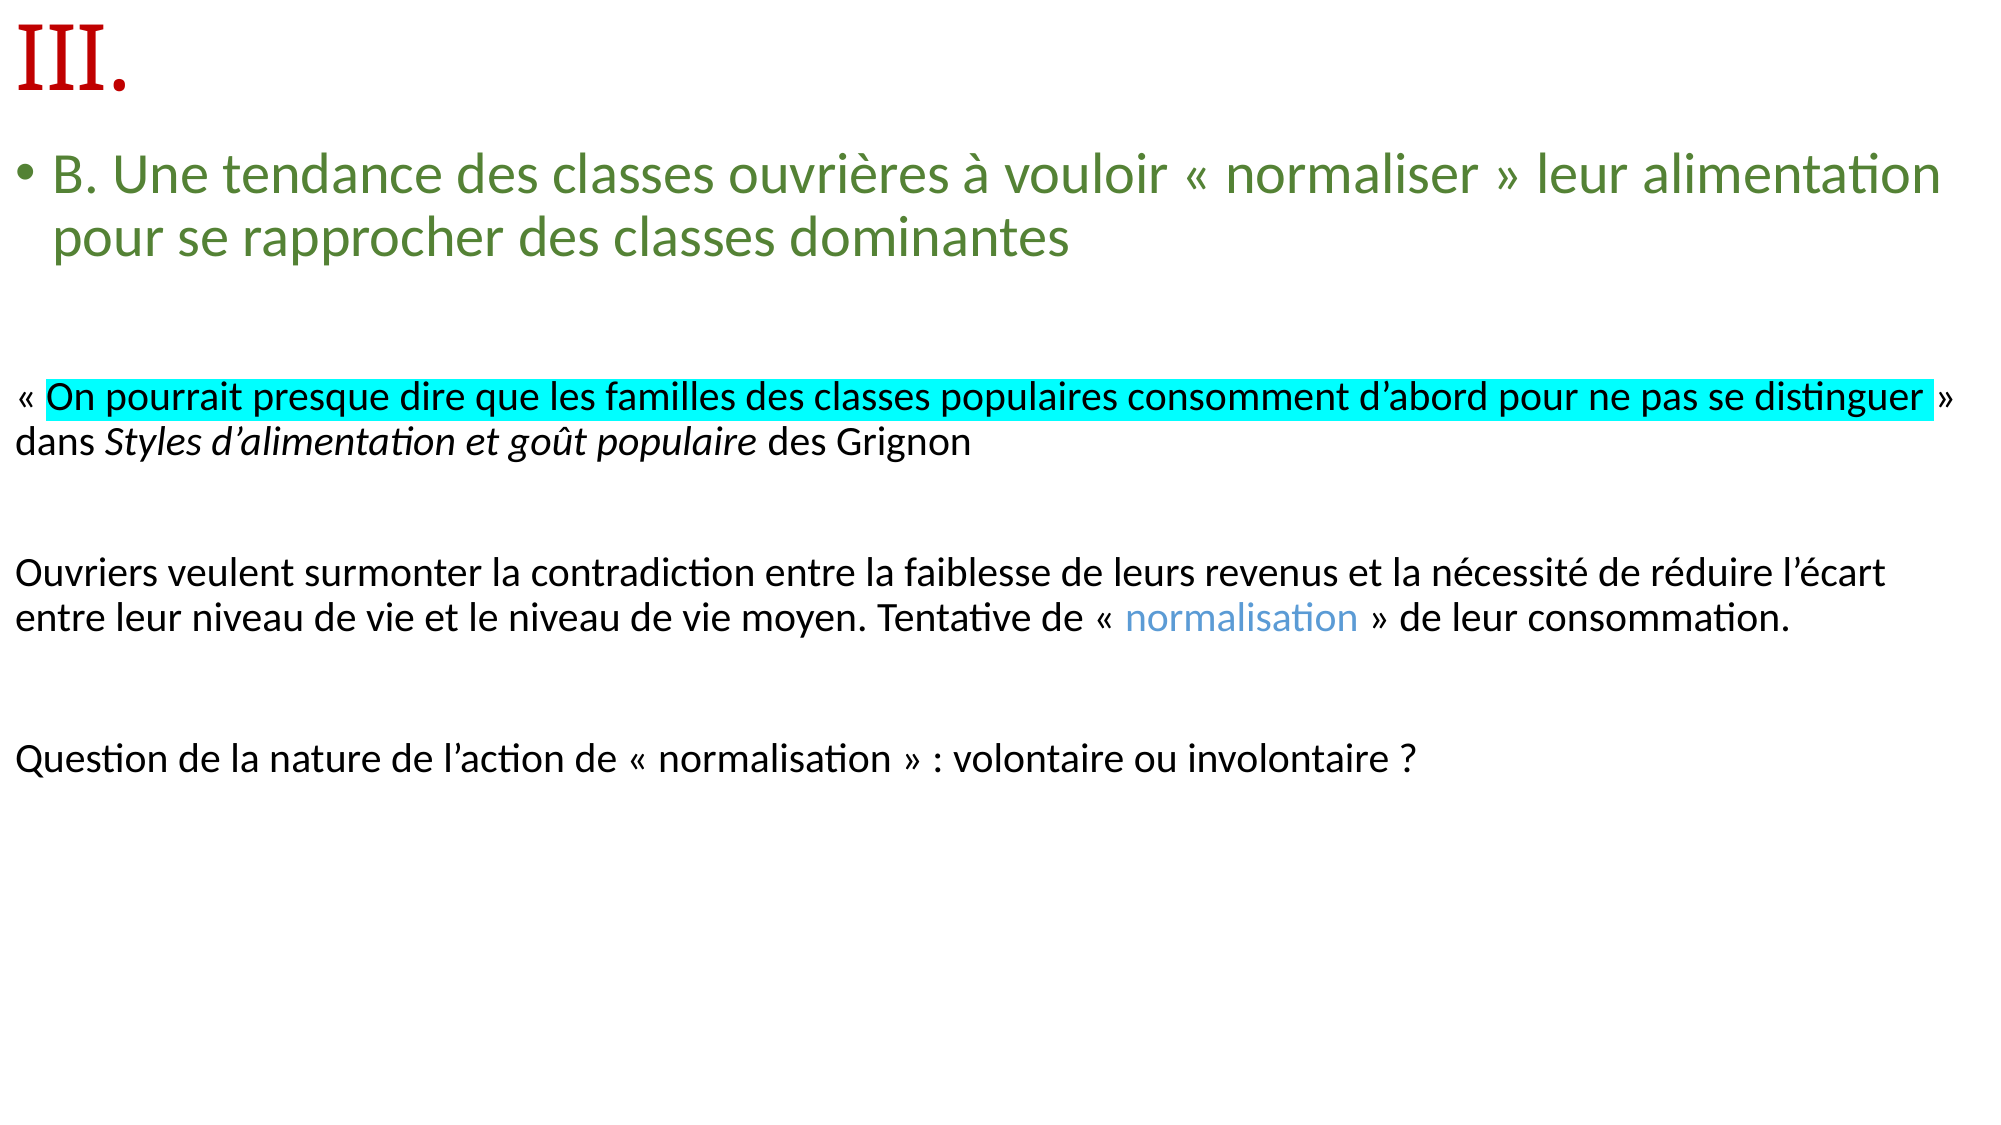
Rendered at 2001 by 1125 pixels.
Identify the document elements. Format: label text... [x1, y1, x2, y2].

list B. Une tendance des classes ouvrières à vouloir « normaliser » leur alimentation pour se rapprocher des classes dominantes « On pourrait presque dire que les familles des classes populaires consomment d’abord pour ne pas se distinguer » dans Styles d’alimentation et goût populaire des Grignon Ouvriers veulent surmonter la contradiction entre la faiblesse de leurs revenus et la nécessité de réduire l’écart entre leur niveau de vie et le niveau de vie moyen. Tentative de « normalisation » de leur consommation. Question de la nature de l’action de « normalisation » : volontaire ou involontaire ? [0, 136, 2000, 1125]
title III. [0, 0, 1725, 136]
